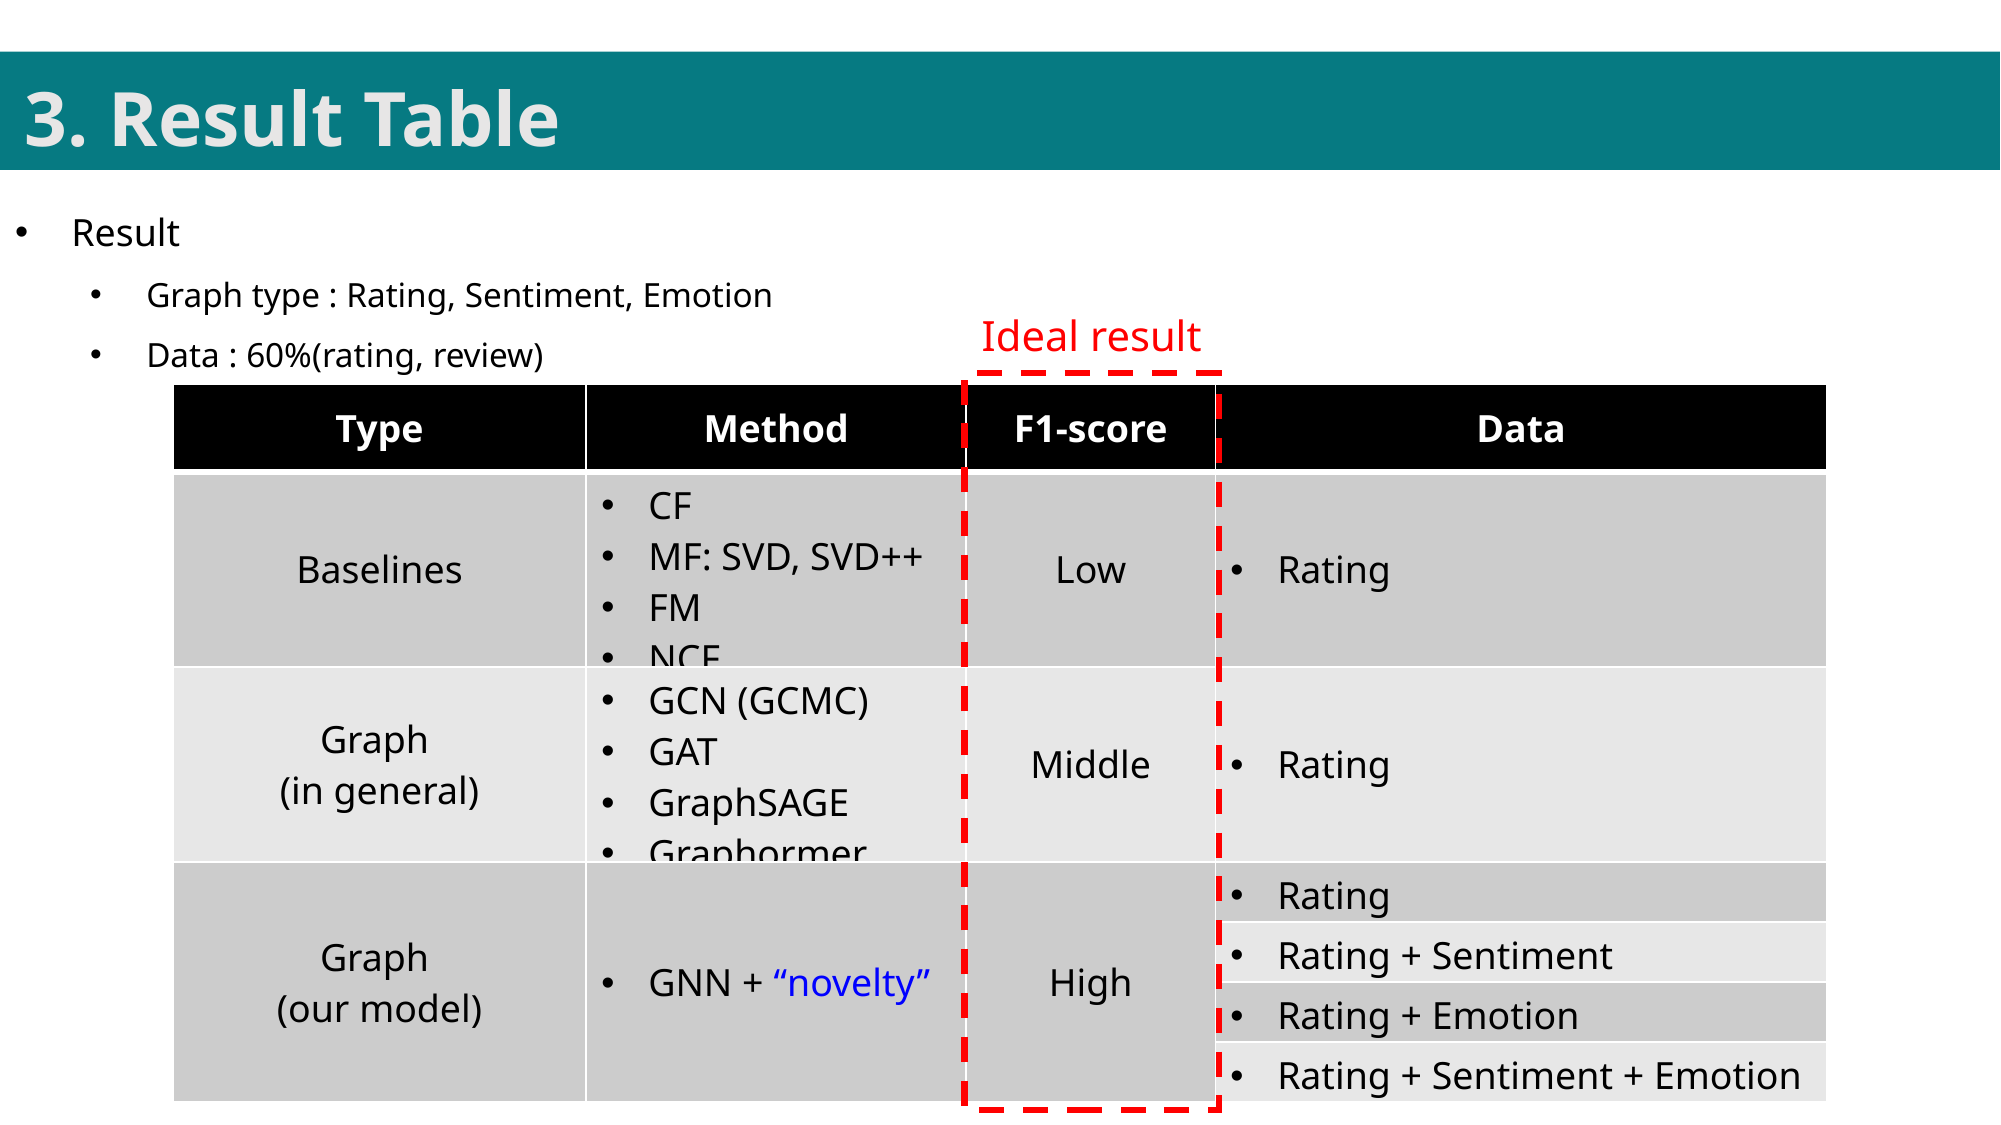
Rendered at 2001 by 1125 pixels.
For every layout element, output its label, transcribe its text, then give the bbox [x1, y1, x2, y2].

table_cell Rating + Sentiment [1219, 923, 1826, 981]
table_cell Graph (our model) [174, 863, 585, 1101]
text_box [963, 372, 1220, 1111]
text_box 3. Result Table [10, 19, 2000, 169]
table_cell Rating [1219, 668, 1826, 861]
table_cell Baselines [174, 475, 585, 666]
table_header Data [1219, 385, 1826, 469]
table_cell Rating + Emotion [1219, 983, 1826, 1041]
table_header Method [587, 385, 964, 469]
table_cell GNN + “novelty” [587, 863, 964, 1101]
text_box Ideal result [956, 301, 1227, 367]
table_header Type [174, 385, 585, 469]
table_cell Rating [1219, 475, 1826, 666]
text_box [0, 51, 2000, 171]
table_cell GCN (GCMC) GAT GraphSAGE Graphormer [587, 668, 964, 861]
table_cell Graph (in general) [174, 668, 585, 861]
table_cell Rating [1219, 863, 1826, 921]
text_box Result Graph type : Rating, Sentiment, Emotion Data : 60%(rating, review) [0, 179, 2000, 1125]
table_cell CF MF: SVD, SVD++ FM NCF [587, 475, 964, 666]
table_cell Rating + Sentiment + Emotion [1219, 1043, 1826, 1101]
